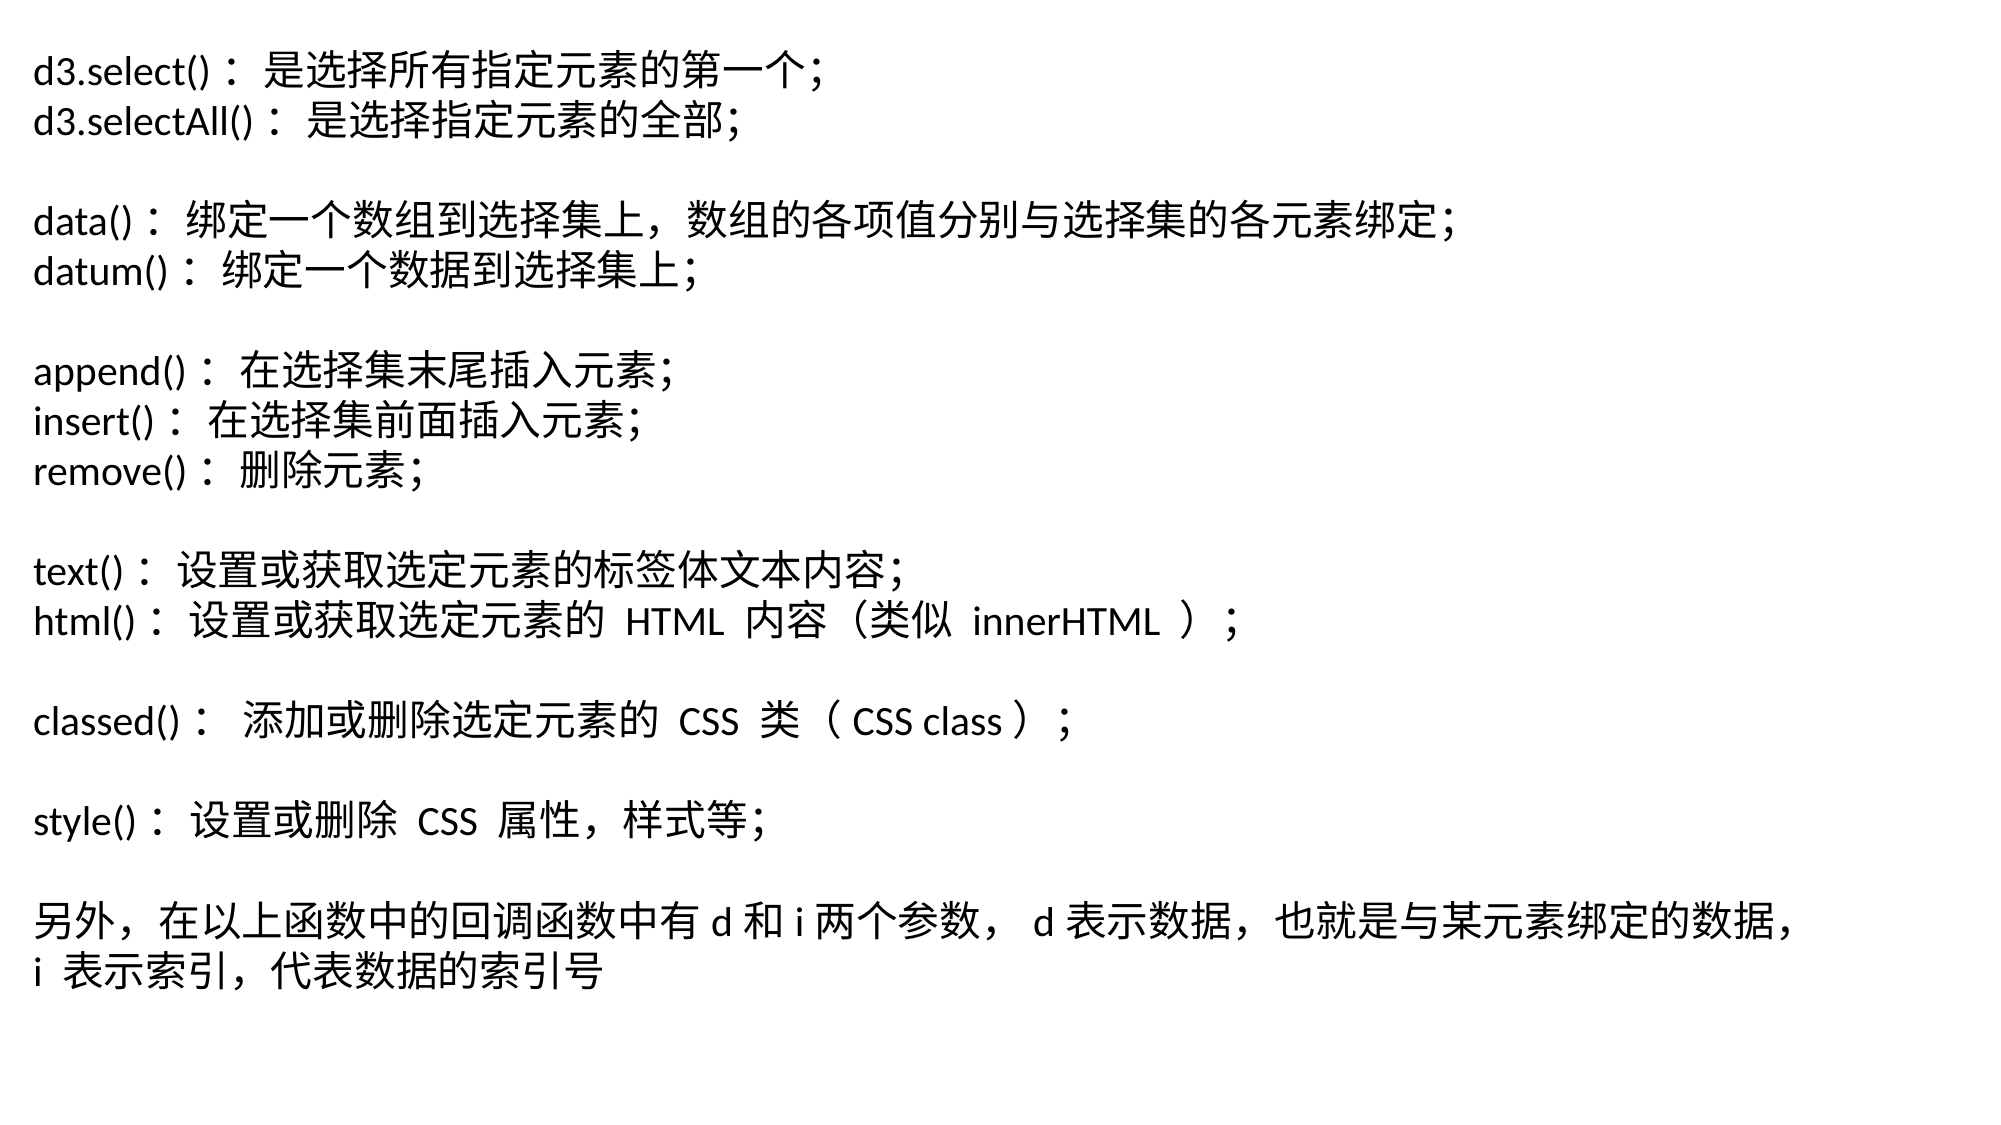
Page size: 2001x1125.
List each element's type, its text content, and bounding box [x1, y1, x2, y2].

text_box d3.select()：是选择所有指定元素的第一个； d3.selectAll()：是选择指定元素的全部； data()：绑定一个数组到选择集上，数组的各项值分别与选择集的各元素绑定； datum()：绑定一个数据到选择集上； append()：在选择集末尾插入元素； insert()：在选择集前面插入元素； remove()：删除元素； text()：设置或获取选定元素的标签体文本内容； html()：设置或获取选定元素的 HTML 内容（类似 innerHTML ）； classed()： 添加或删除选定元素的 CSS 类（CSS class）； style()：设置或删除 CSS 属性，样式等； 另外，在以上函数中的回调函数中有d和i两个参数，d表示数据，也就是与某元素绑定的数据，i 表示索引，代表数据的索引号 [18, 36, 1826, 1002]
